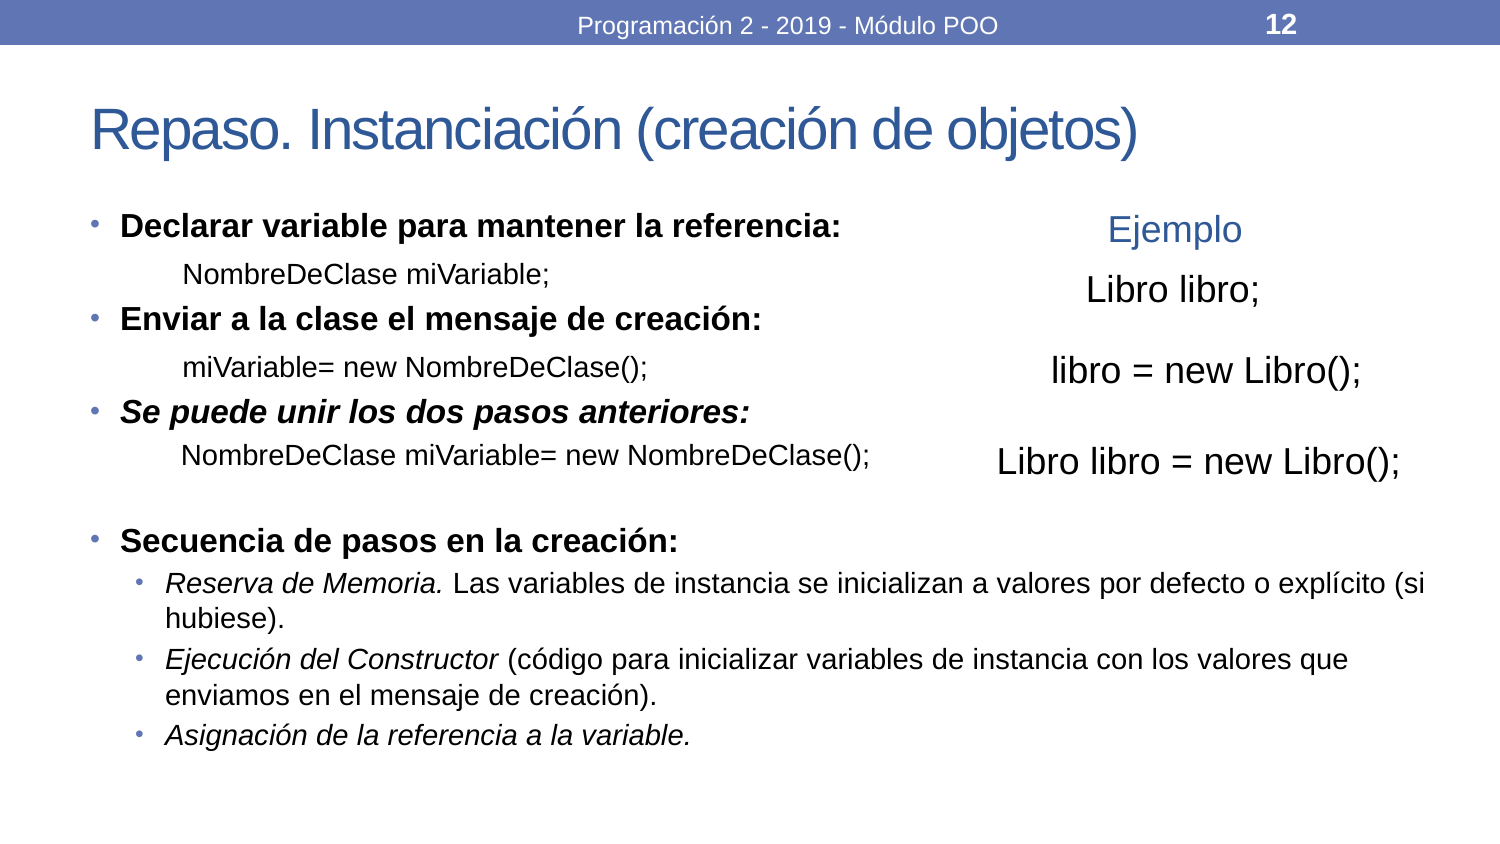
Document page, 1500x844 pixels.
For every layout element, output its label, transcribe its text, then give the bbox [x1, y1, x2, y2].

text_box Ejemplo [974, 197, 1376, 258]
text_box Libro libro; [990, 258, 1357, 318]
text_box libro = new Libro(); [990, 339, 1424, 399]
footer Programación 2 - 2019 - Módulo POO [562, 2, 1238, 43]
title Repaso. Instanciación (creación de objetos) [75, 65, 1425, 188]
slide_number 12 [1250, 2, 1425, 43]
list Declarar variable para mantener la referencia: NombreDeClase miVariable; Enviar a la clase el mensaje de creación: miVariable= new NombreDeClase(); Se puede unir los dos pasos anteriores: NombreDeClase miVariable= new NombreDeClase(); Secuencia de pasos en la creación: Reserva de Memoria. Las variables de instancia se inicializan a valores por defecto o explícito (si hubiese). Ejecución del Constructor (código para inicializar variables de instancia con los valores que enviamos en el mensaje de creación). Asignación de la referencia a la variable. [75, 196, 1483, 797]
text_box Libro libro = new Libro(); [927, 429, 1471, 490]
